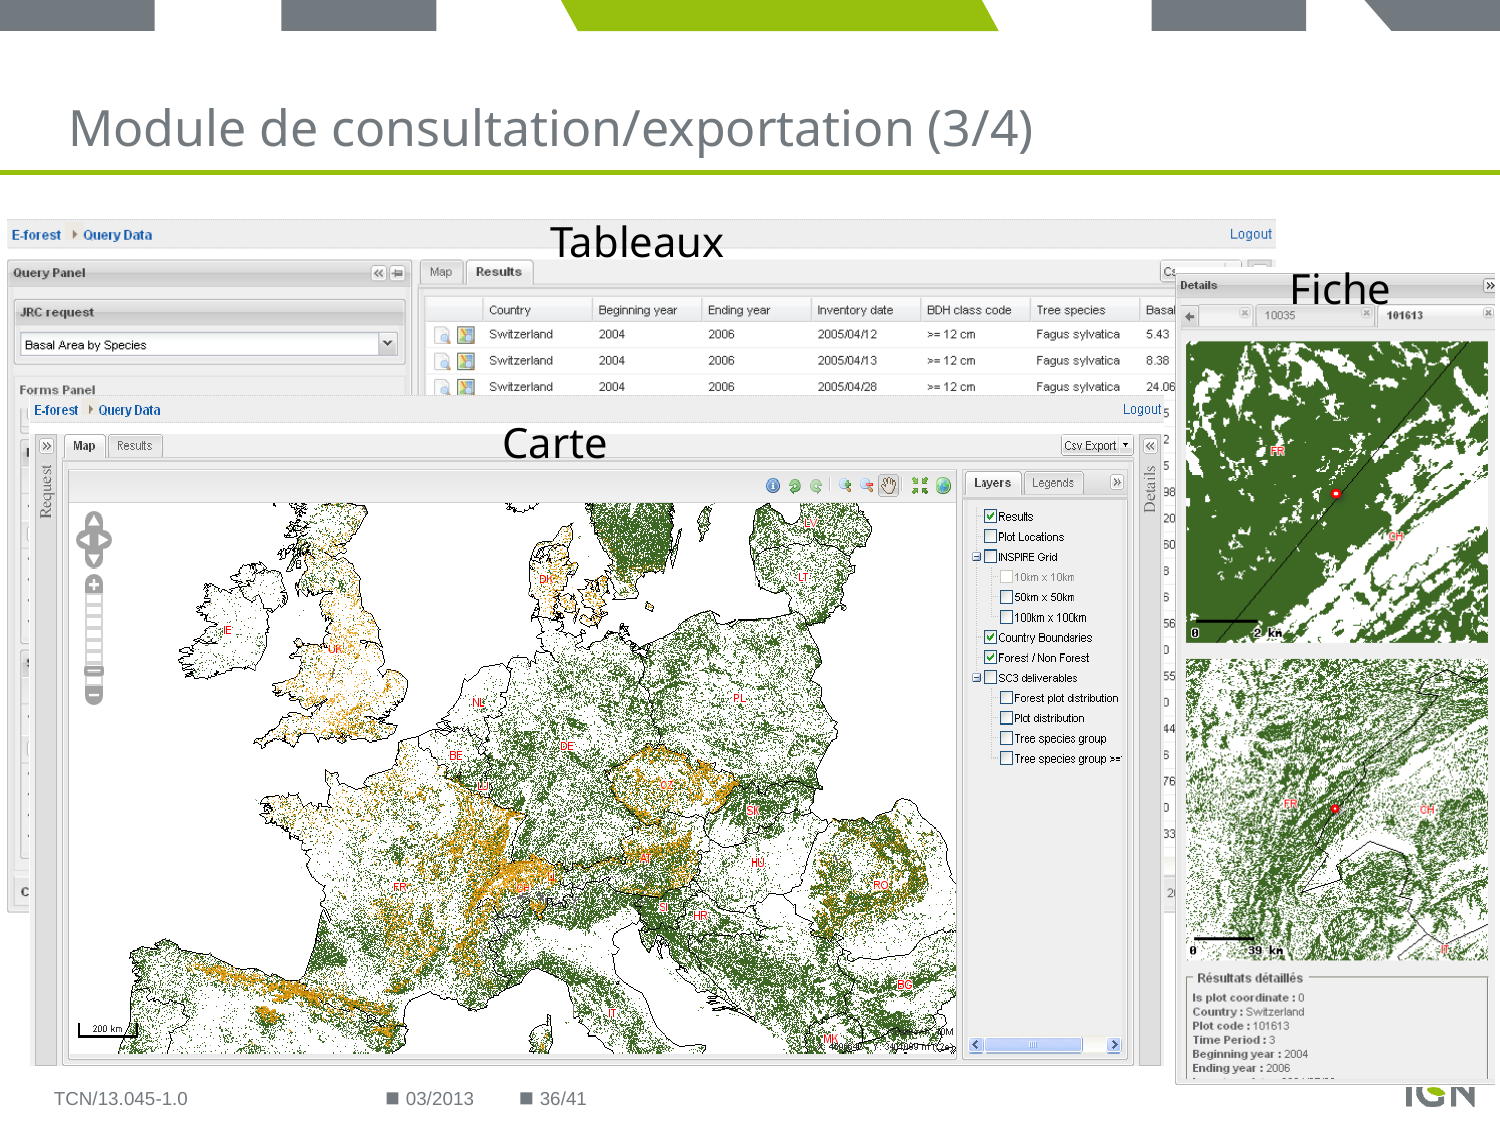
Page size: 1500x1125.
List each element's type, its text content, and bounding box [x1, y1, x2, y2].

picture [1404, 1087, 1475, 1109]
slide_number 36/41 [524, 1079, 875, 1125]
title Module de consultation/exportation (3/4) [53, 80, 1425, 173]
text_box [1174, 255, 1495, 1087]
slide_number 03/2013 [390, 1079, 524, 1125]
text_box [29, 395, 1164, 1071]
footer TCN/13.045-1.0 [39, 1079, 390, 1125]
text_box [5, 207, 1276, 918]
